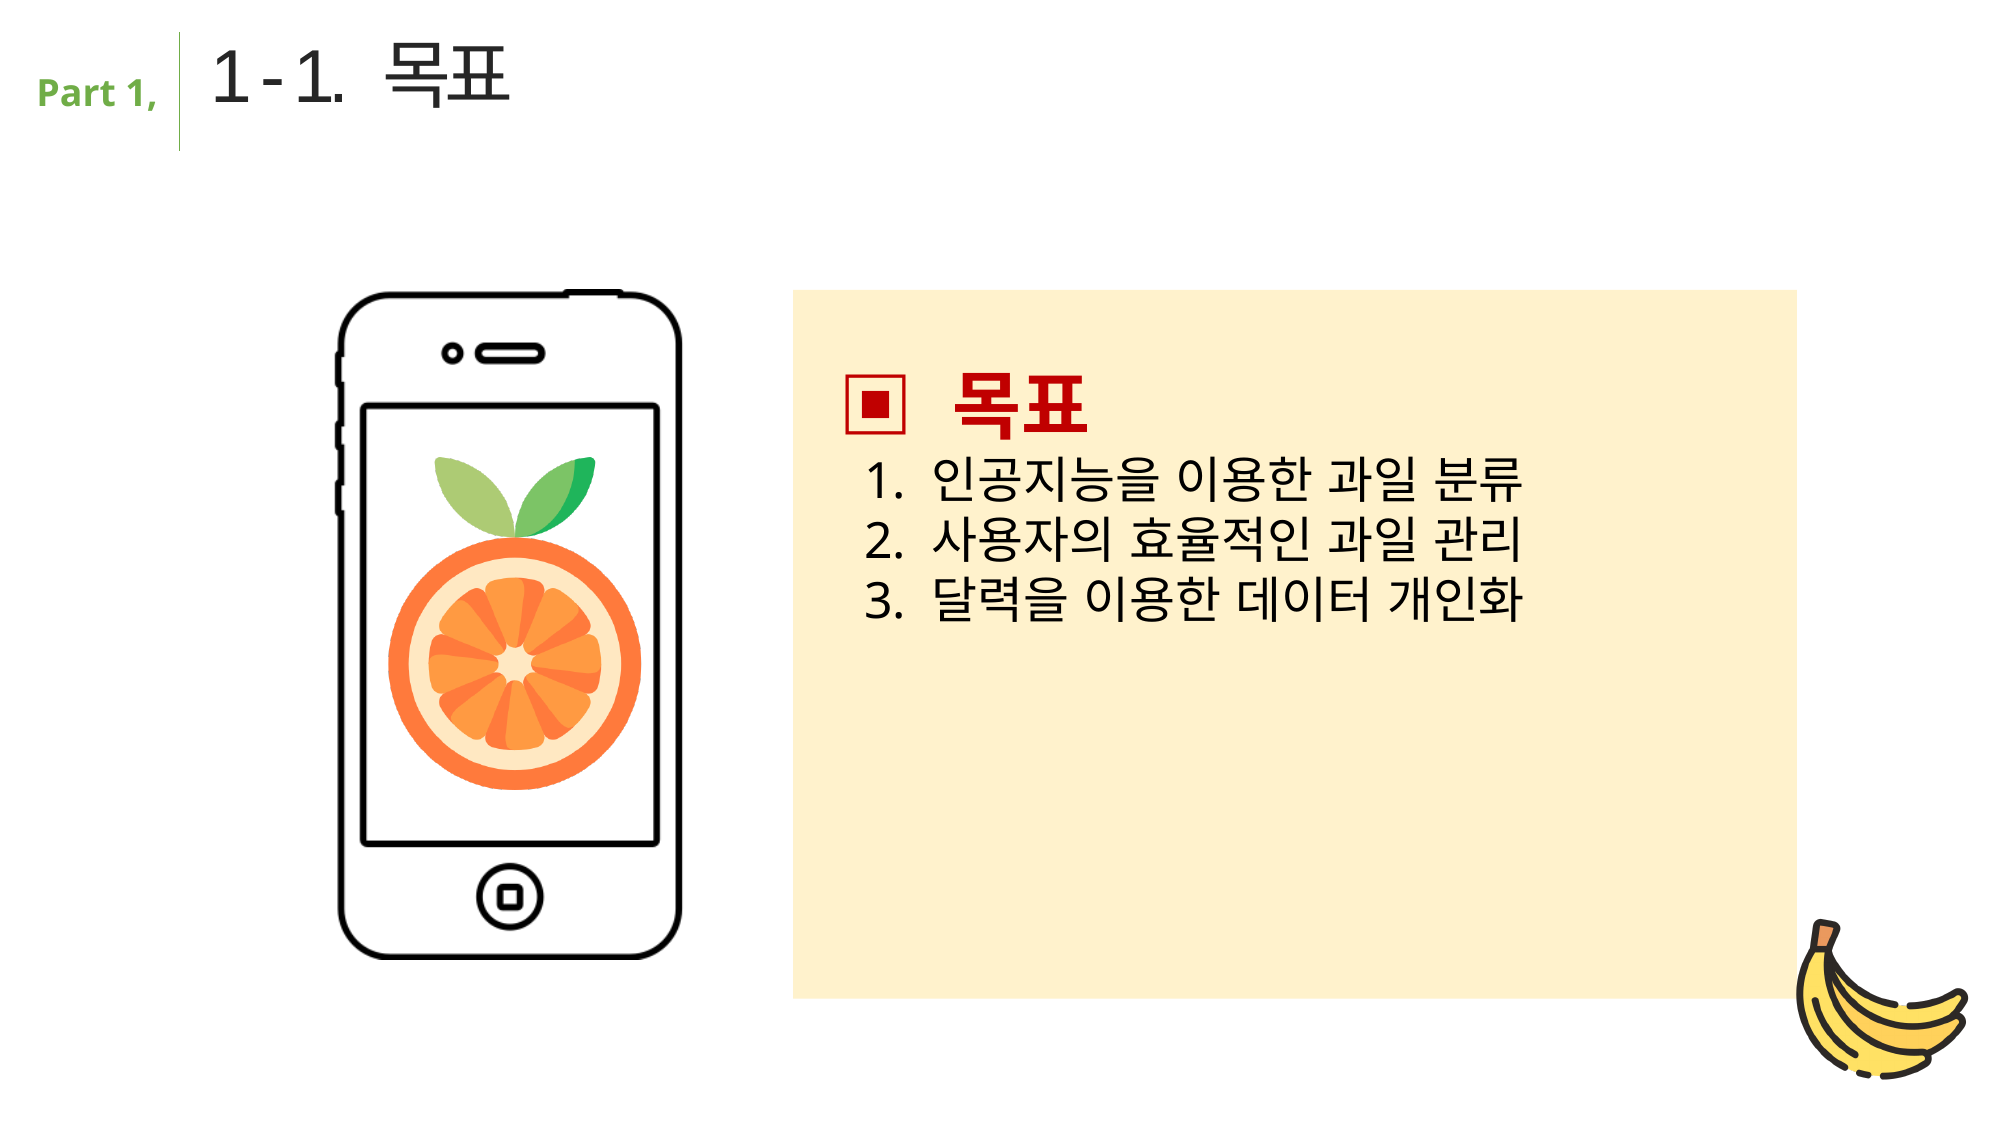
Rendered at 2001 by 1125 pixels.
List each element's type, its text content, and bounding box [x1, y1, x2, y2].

picture [1759, 876, 2000, 1122]
text_box Part 1, [21, 61, 179, 121]
text_box 1 - 1. 목표 [195, 20, 529, 125]
text_box [792, 289, 1798, 1000]
picture [179, 289, 850, 960]
text_box ▣ 목표 1. 인공지능을 이용한 과일 분류 2. 사용자의 효율적인 과일 관리 3. 달력을 이용한 데이터 개인화 [850, 351, 1760, 636]
